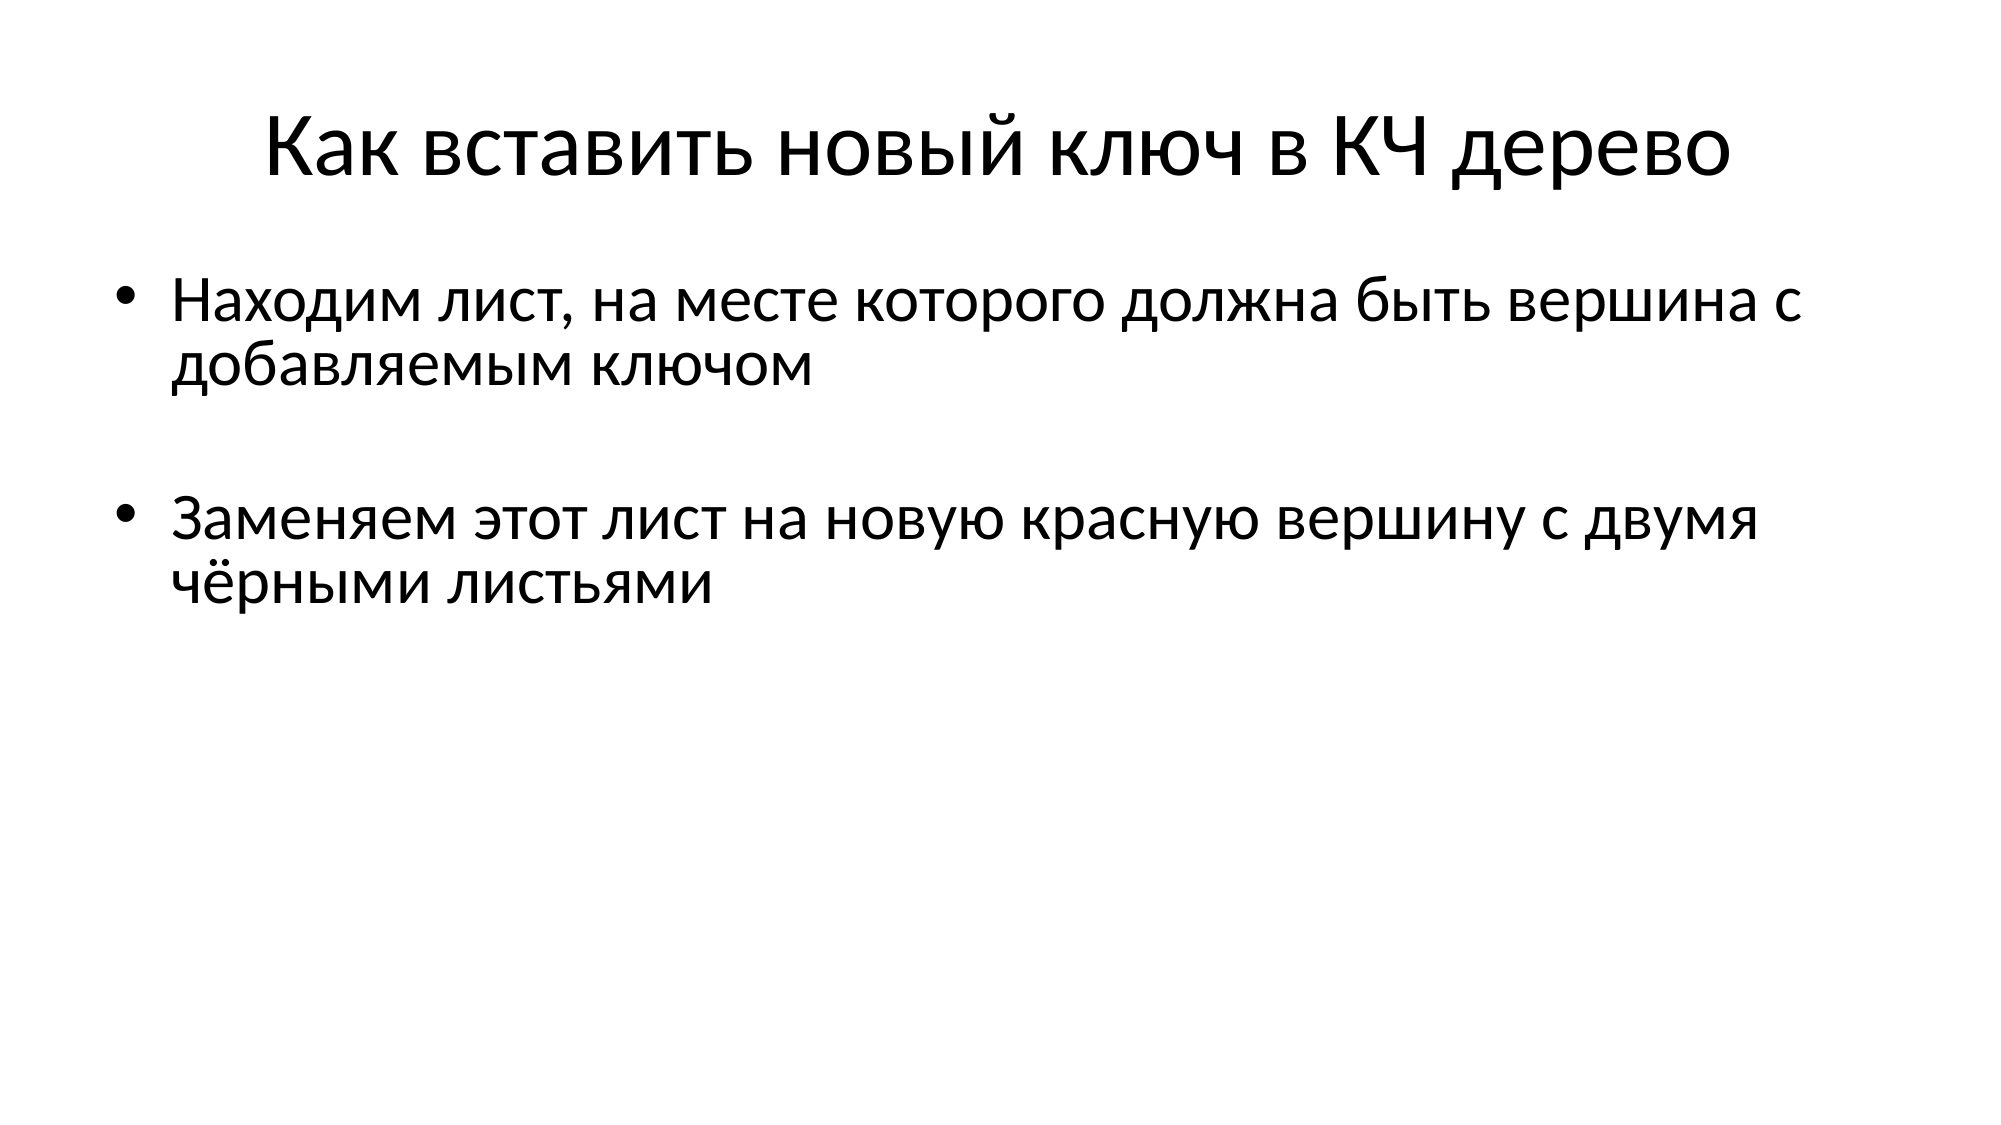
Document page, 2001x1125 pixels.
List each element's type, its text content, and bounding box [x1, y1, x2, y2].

title Как вставить новый ключ в КЧ дерево [99, 45, 1900, 233]
list Находим лист, на месте которого должна быть вершина с добавляемым ключом Заменяем этот лист на новую красную вершину с двумя чёрными листьями «Чиним» КЧ свойства, если они нарушились Перекрашиваем вершины, поворачиваем поддеревья [99, 262, 1900, 1005]
